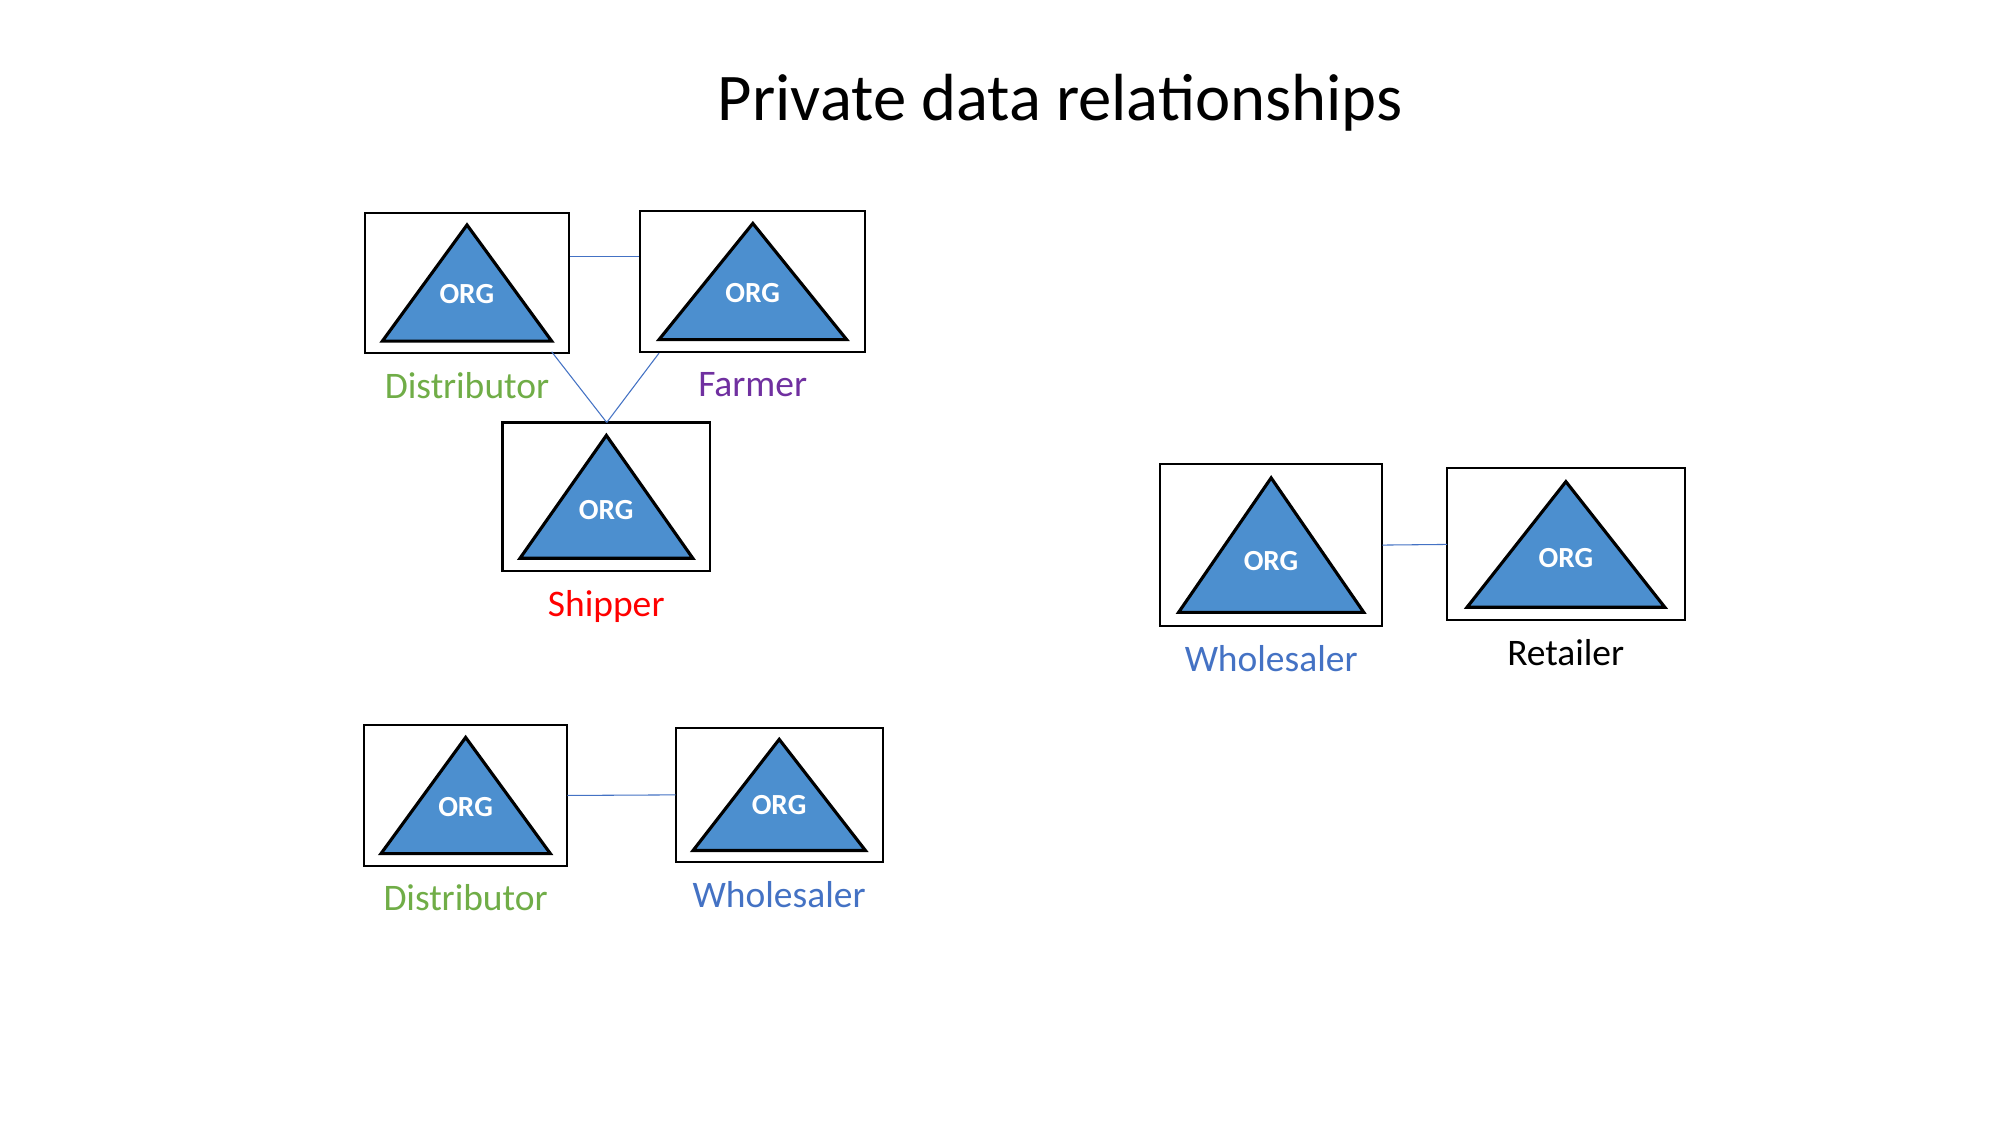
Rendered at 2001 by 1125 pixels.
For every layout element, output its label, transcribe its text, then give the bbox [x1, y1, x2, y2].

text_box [1159, 463, 1383, 688]
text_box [502, 422, 711, 632]
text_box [551, 351, 607, 423]
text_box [606, 353, 659, 423]
text_box Private data relationships [597, 46, 1524, 141]
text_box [365, 212, 569, 414]
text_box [1447, 468, 1685, 654]
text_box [675, 727, 883, 913]
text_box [363, 725, 568, 927]
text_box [640, 211, 866, 413]
